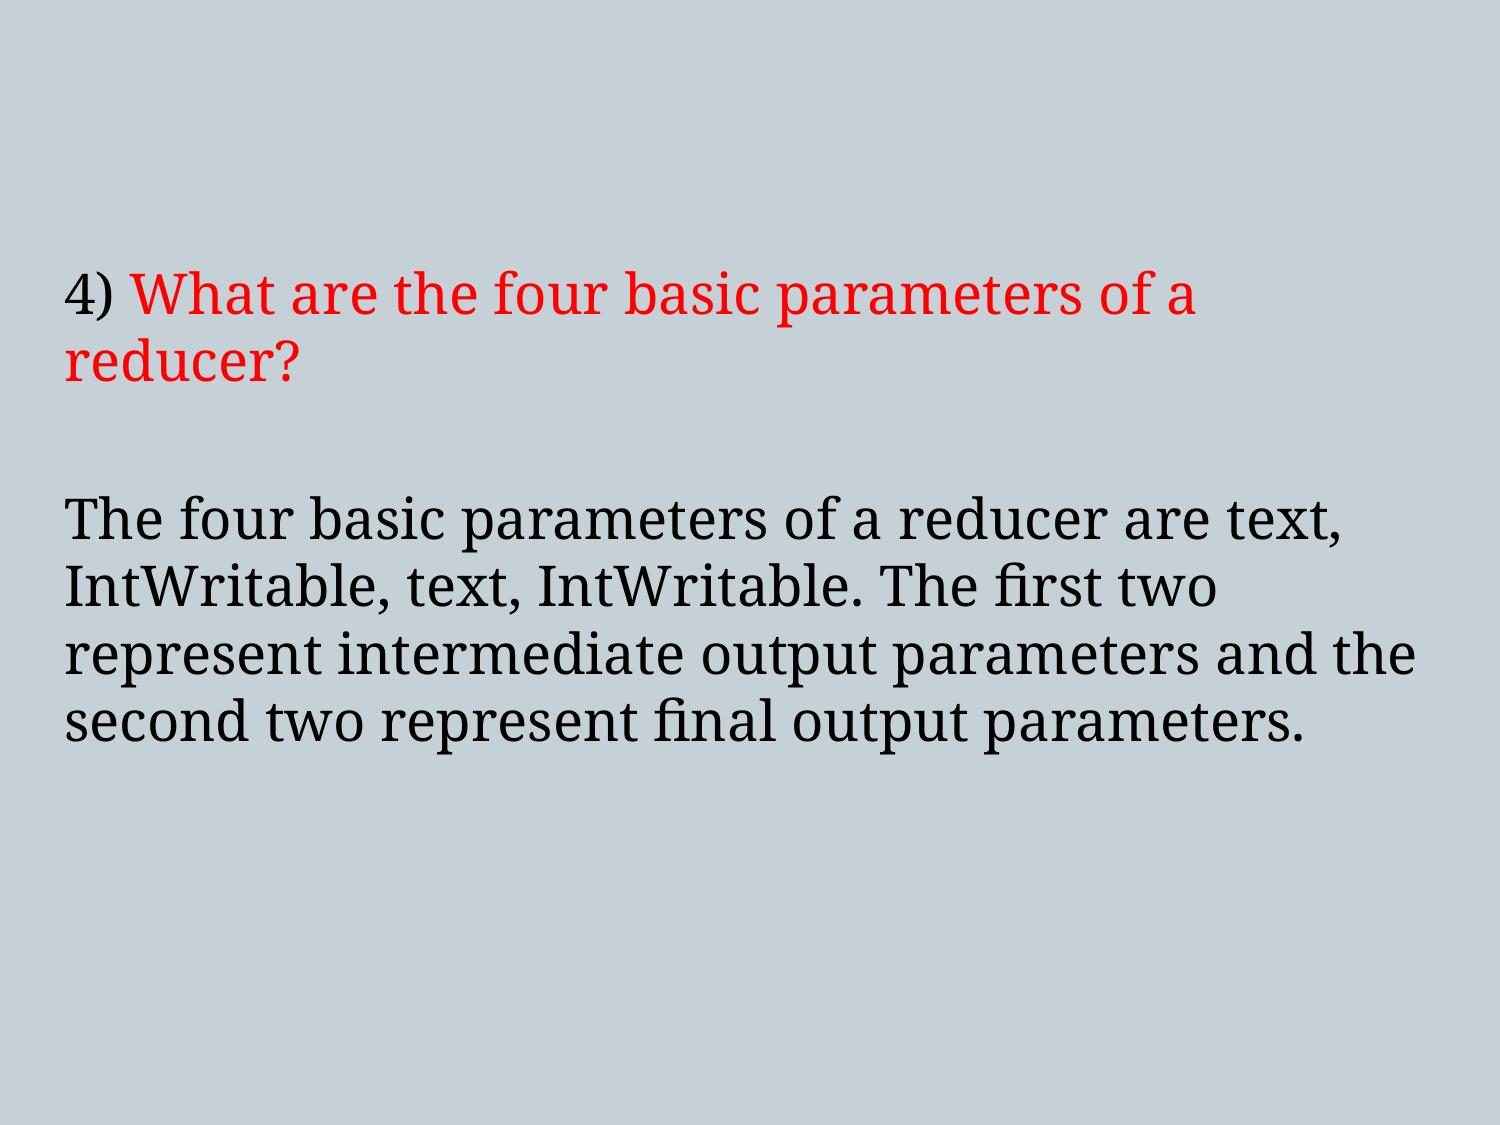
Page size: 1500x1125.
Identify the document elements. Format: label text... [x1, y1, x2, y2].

list 4) What are the four basic parameters of a reducer? The four basic parameters of a reducer are text, IntWritable, text, IntWritable. The first two represent intermediate output parameters and the second two represent final output parameters. [49, 250, 1445, 1001]
